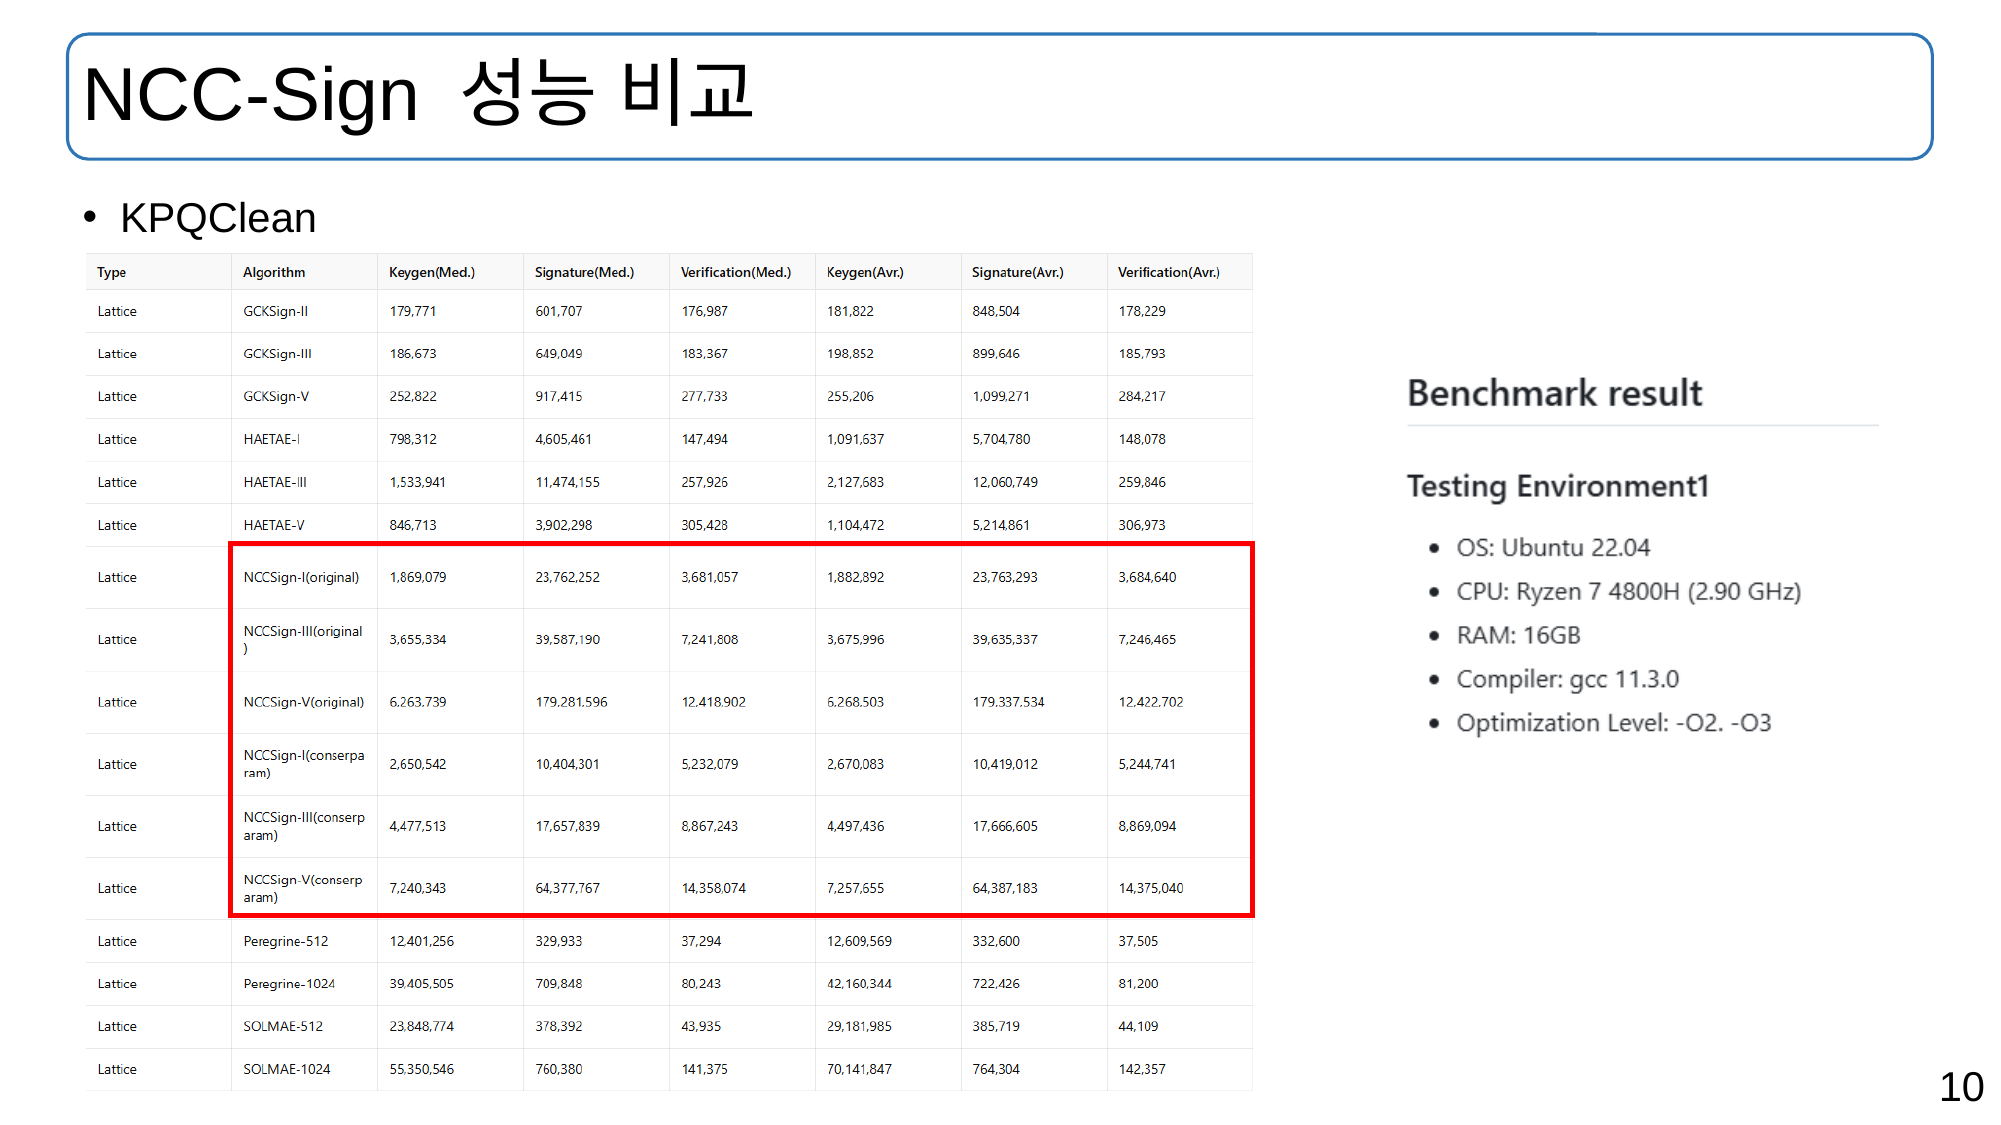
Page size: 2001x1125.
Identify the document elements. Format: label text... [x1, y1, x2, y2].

list KPQClean [67, 189, 1933, 1019]
title NCC-Sign 성능 비교 [67, 34, 1933, 160]
picture [86, 252, 1253, 1091]
picture [1364, 367, 1879, 758]
